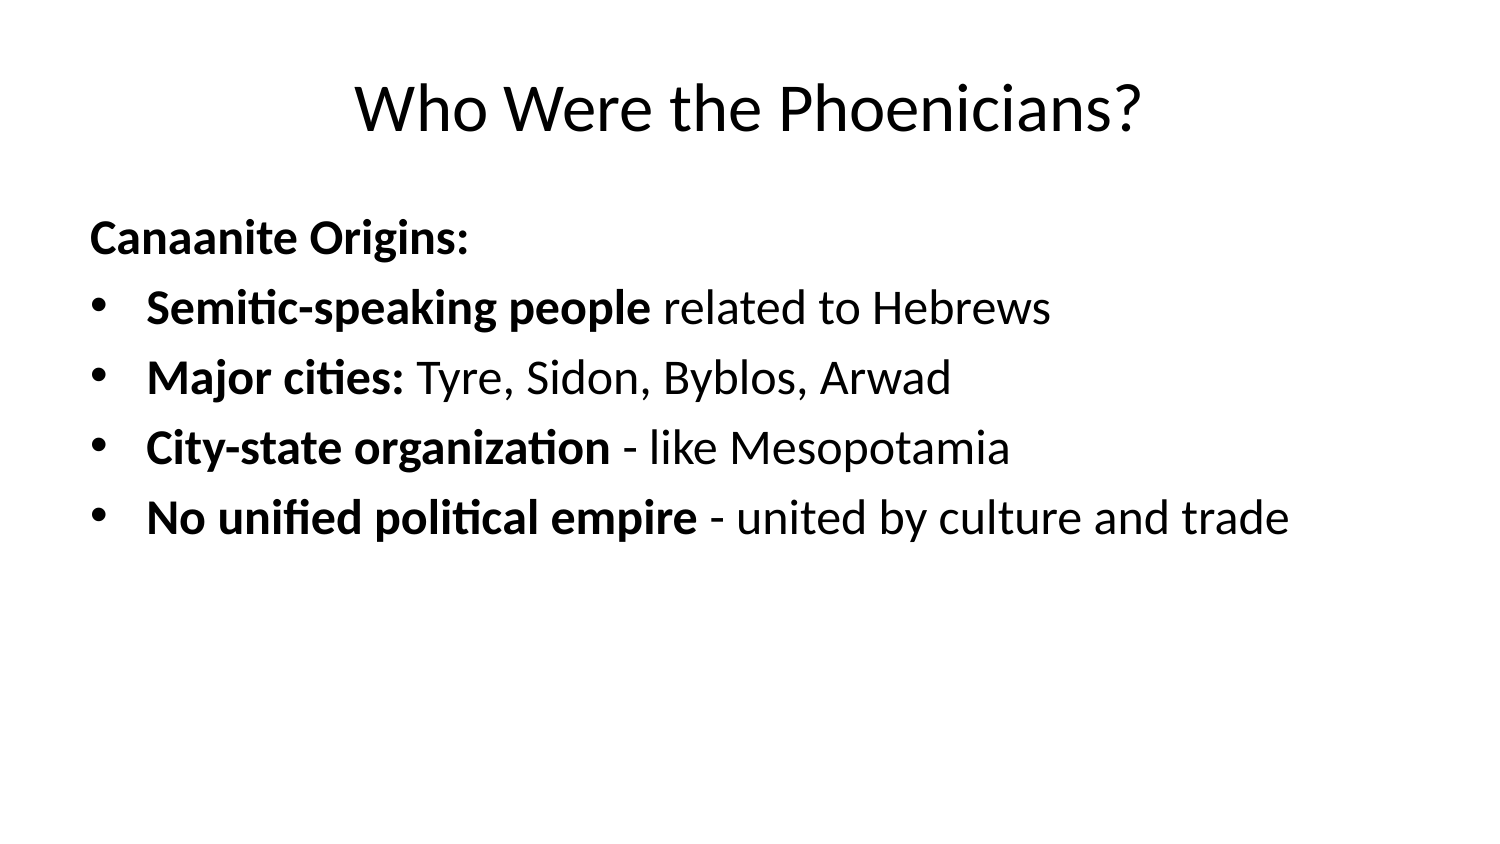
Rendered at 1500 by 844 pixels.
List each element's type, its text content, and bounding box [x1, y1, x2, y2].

list Canaanite Origins: Semitic-speaking people related to Hebrews Major cities: Tyre, Sidon, Byblos, Arwad City-state organization - like Mesopotamia No unified political empire - united by culture and trade [75, 196, 1425, 754]
title Who Were the Phoenicians? [75, 33, 1425, 175]
